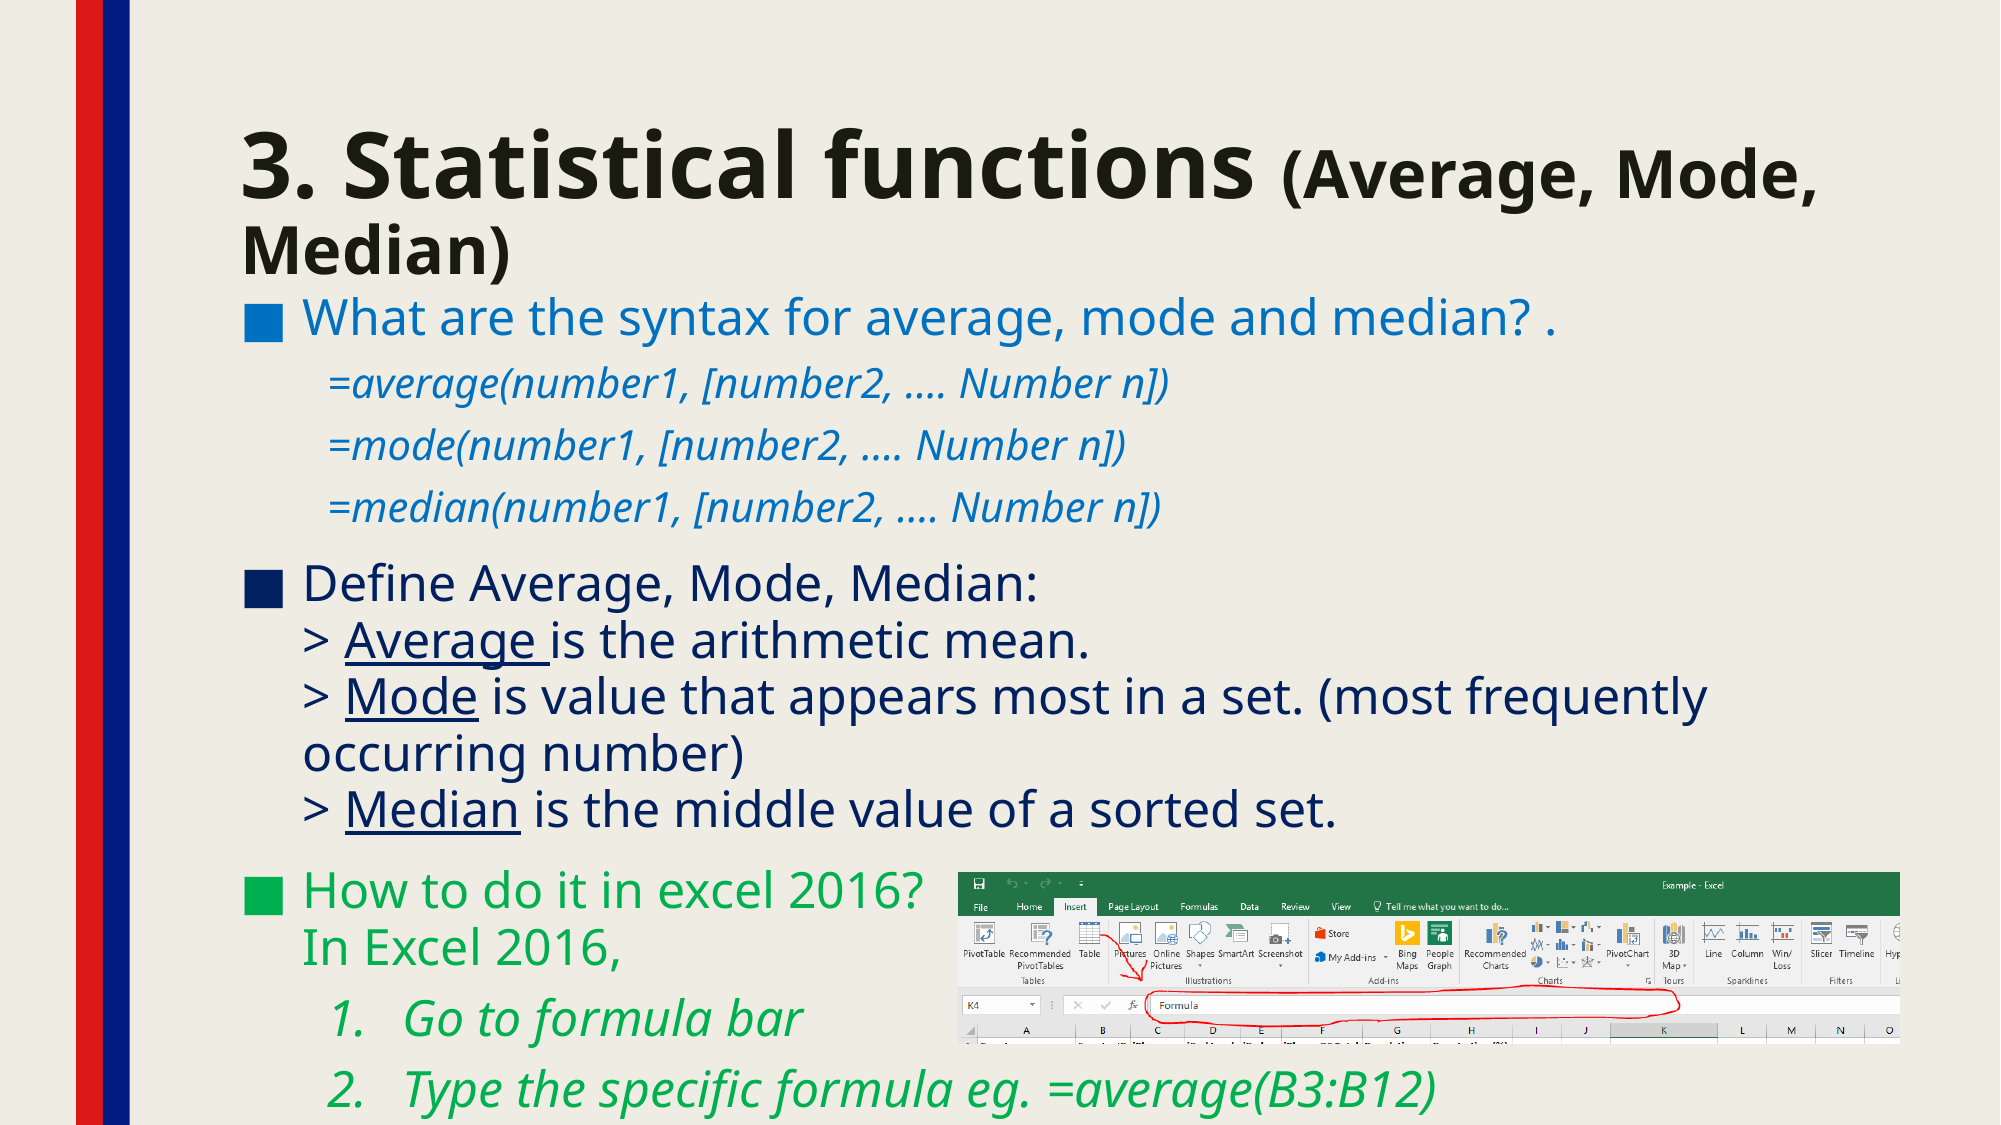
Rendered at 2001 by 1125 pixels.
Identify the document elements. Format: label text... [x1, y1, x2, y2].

picture [958, 872, 1900, 1044]
list What are the syntax for average, mode and median? . =average(number1, [number2, …. Number n]) =mode(number1, [number2, …. Number n]) =median(number1, [number2, …. Number n]) Define Average, Mode, Median: > Average is the arithmetic mean. > Mode is value that appears most in a set. (most frequently occurring number) > Median is the middle value of a sorted set. How to do it in excel 2016? In Excel 2016, Go to formula bar Type the specific formula eg. =average(B3:B12) [225, 282, 1800, 1085]
title 3. Statistical functions (Average, Mode, Median) [225, 112, 2000, 357]
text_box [76, 0, 130, 1125]
